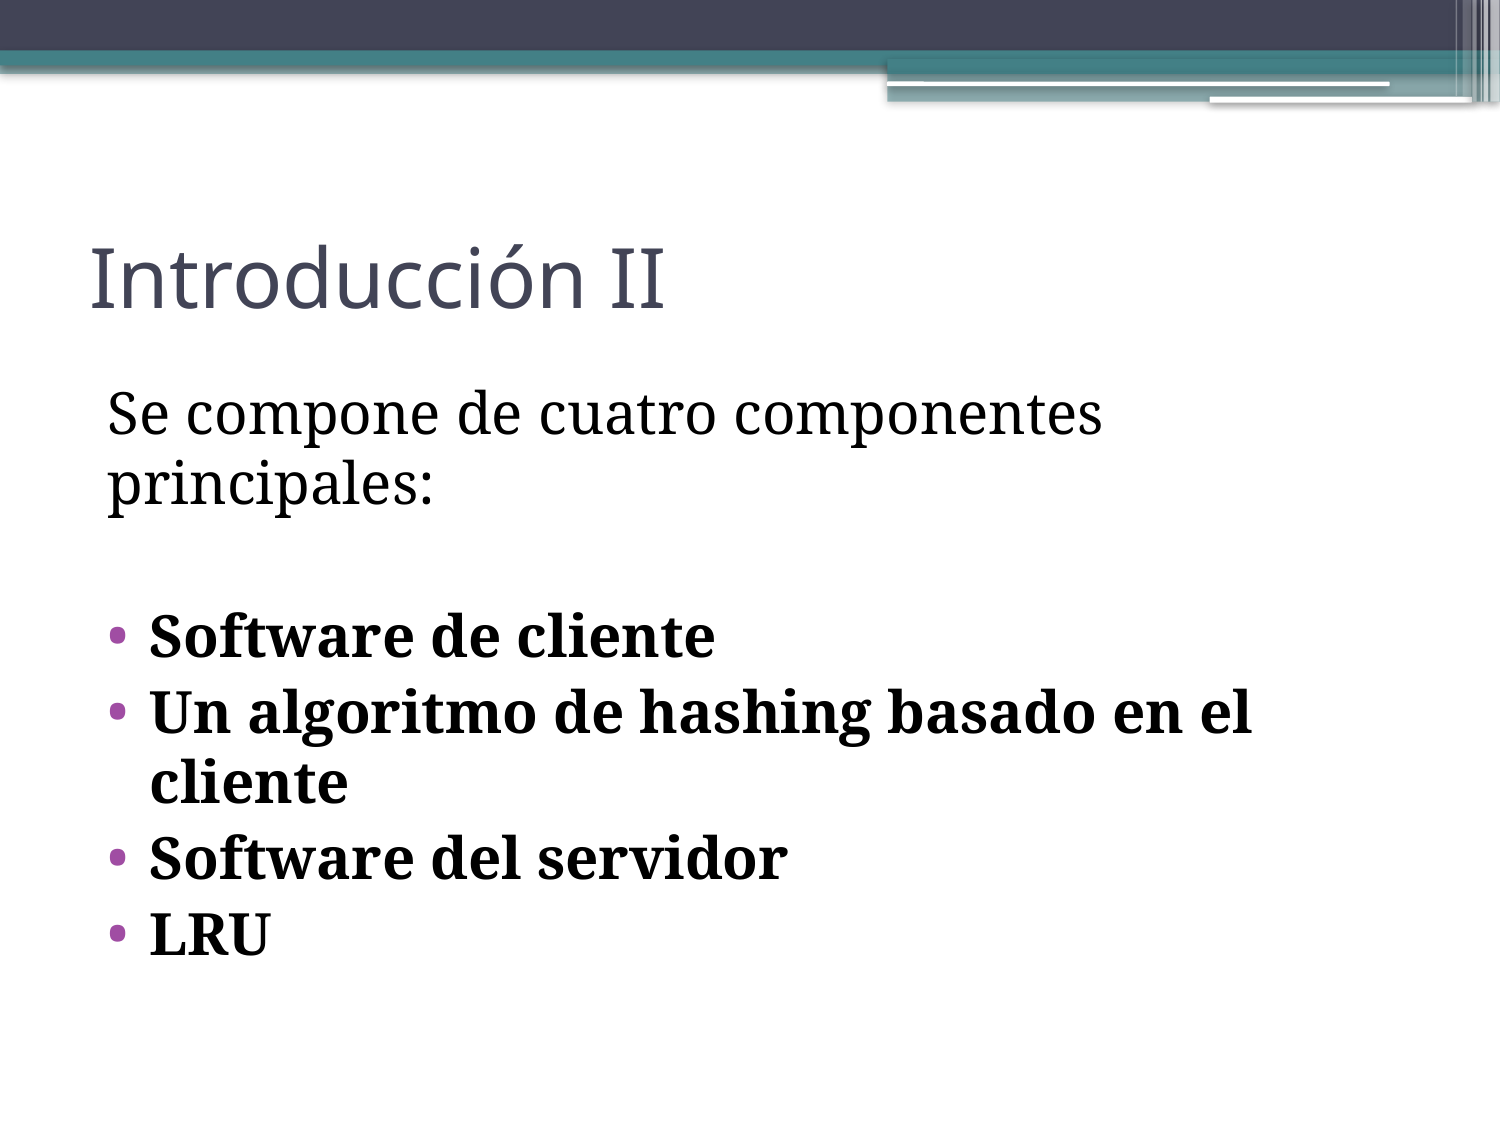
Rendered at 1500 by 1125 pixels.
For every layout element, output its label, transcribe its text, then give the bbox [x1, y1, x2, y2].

list Se compone de cuatro componentes principales: Software de cliente Un algoritmo de hashing basado en el cliente Software del servidor LRU [75, 368, 1425, 1079]
title Introducción II [75, 187, 1425, 363]
